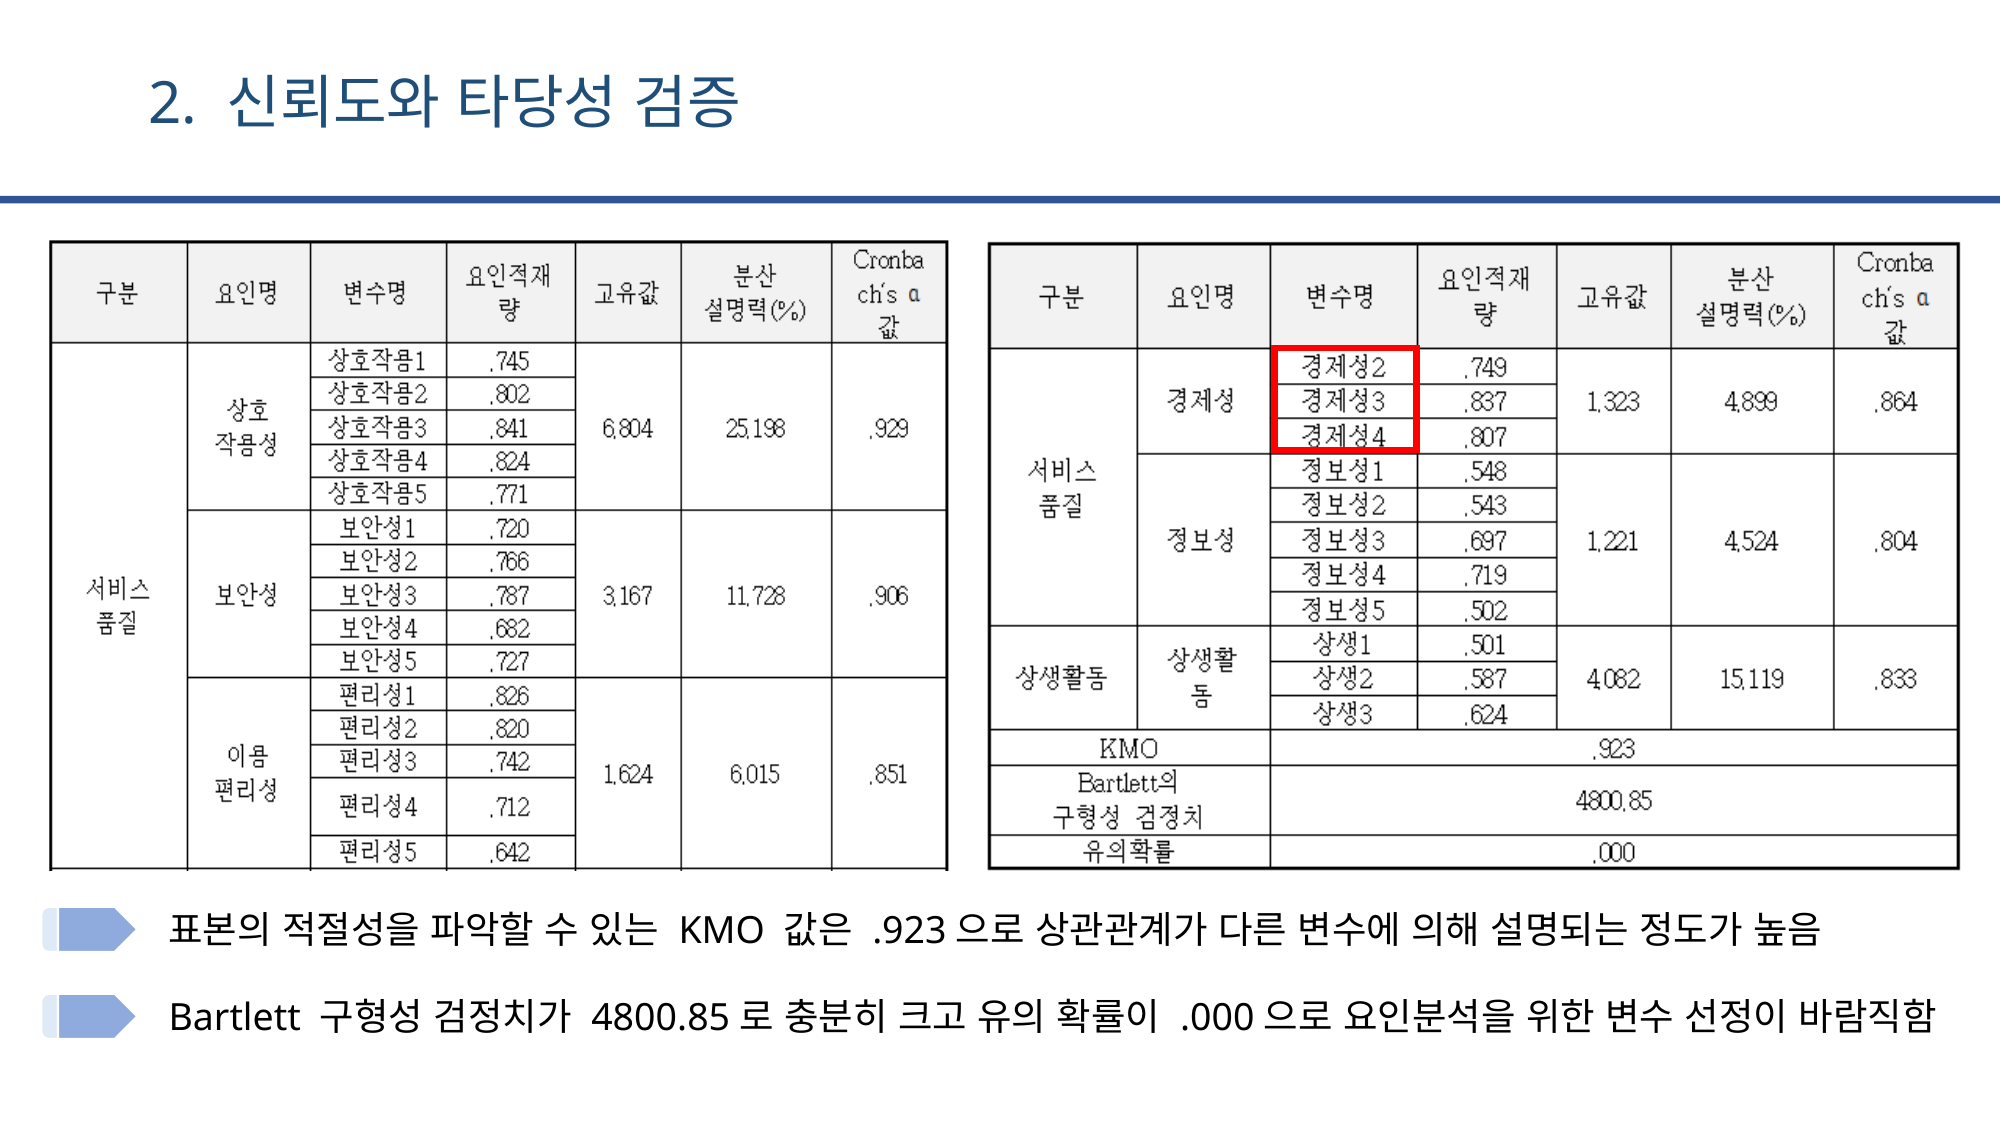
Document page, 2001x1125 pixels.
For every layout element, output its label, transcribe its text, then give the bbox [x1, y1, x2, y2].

picture [985, 236, 1968, 881]
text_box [41, 993, 138, 1039]
text_box 2. 신뢰도와 타당성 검증 [133, 57, 756, 143]
text_box Bartlett 구형성 검정치가 4800.85로 충분히 크고 유의 확률이 .000으로 요인분석을 위한 변수 선정이 바람직함 [153, 985, 1982, 1046]
text_box 표본의 적절성을 파악할 수 있는 KMO 값은 .923으로 상관관계가 다른 변수에 의해 설명되는 정도가 높음 [153, 898, 1982, 959]
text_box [41, 906, 138, 952]
picture [48, 239, 950, 872]
text_box [0, 195, 2000, 204]
